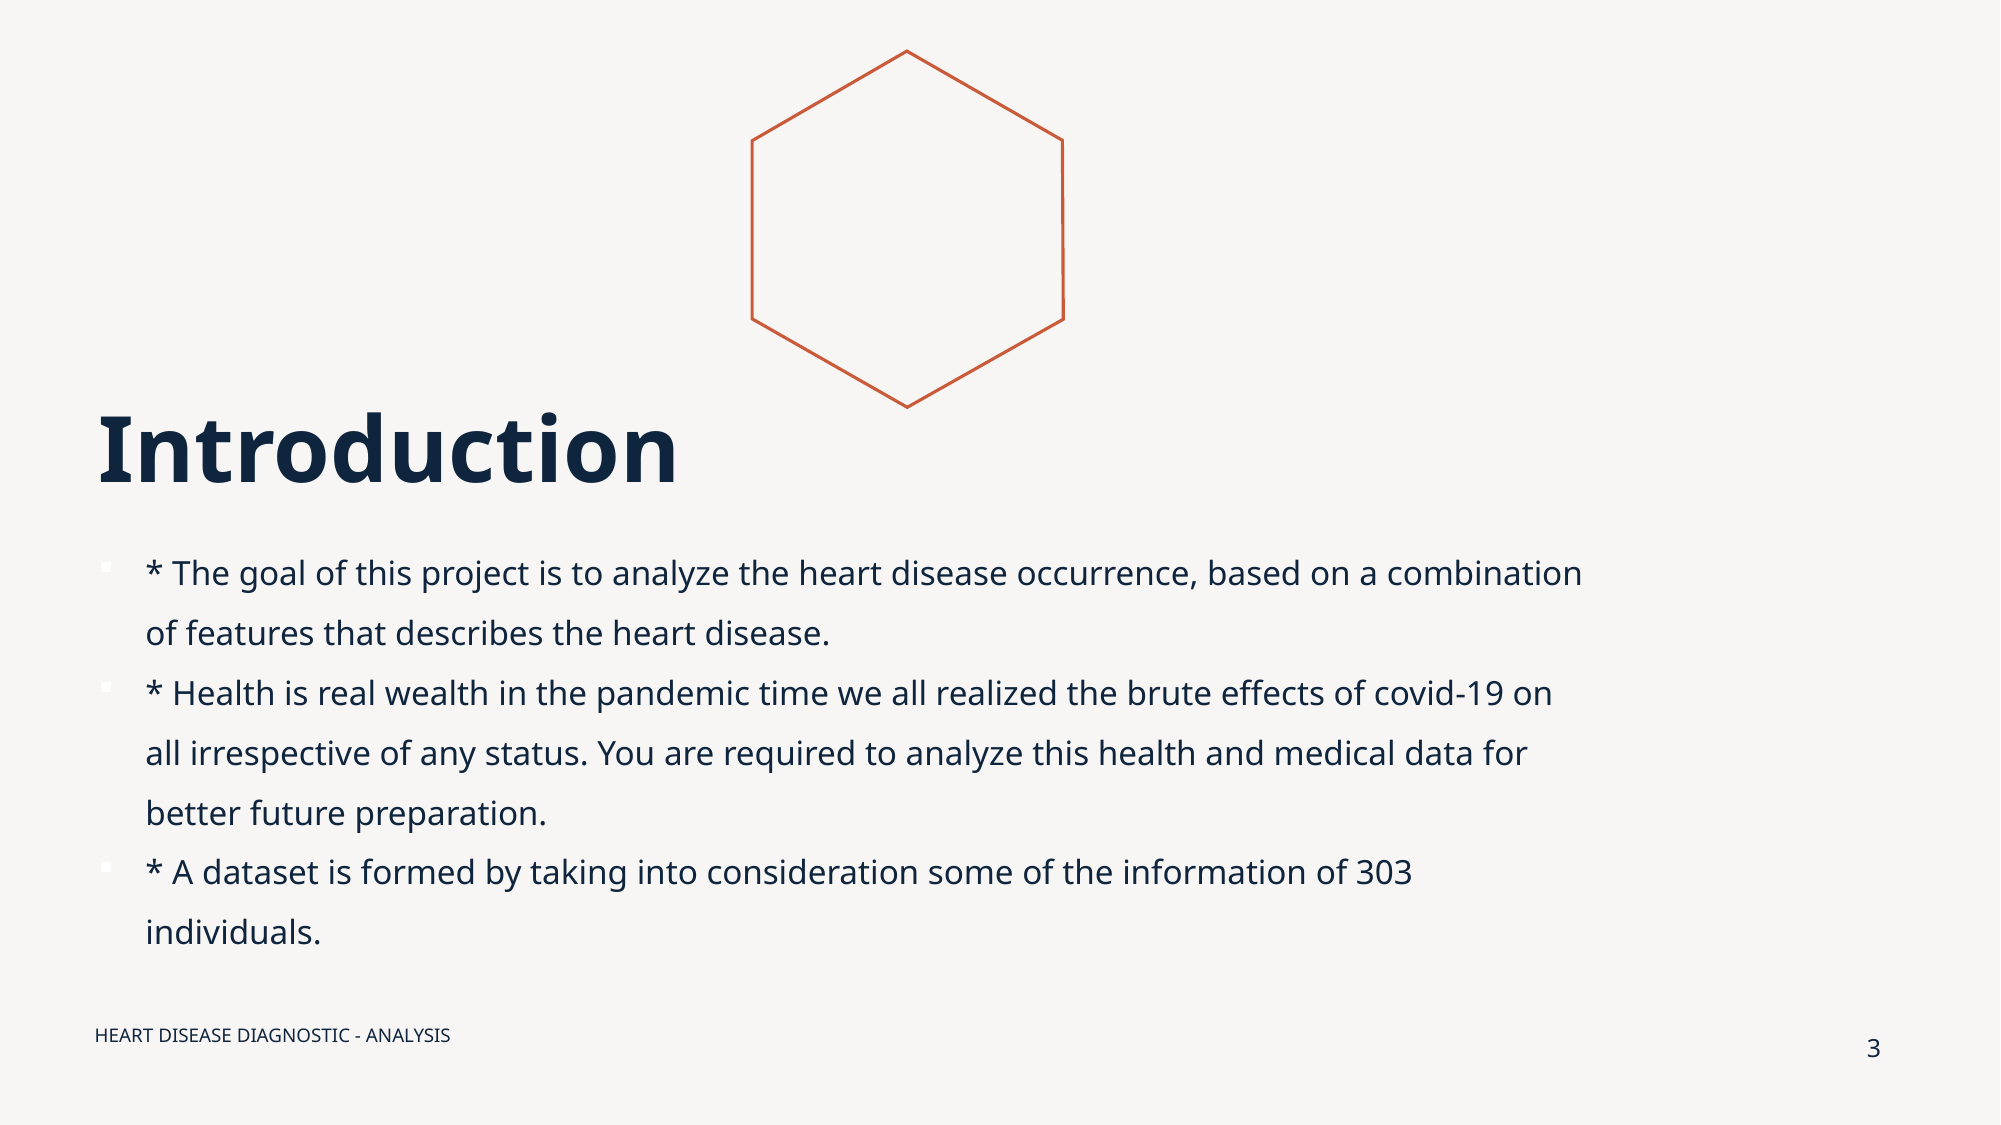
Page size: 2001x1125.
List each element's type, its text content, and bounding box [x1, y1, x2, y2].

list * The goal of this project is to analyze the heart disease occurrence, based on a combination of features that describes the heart disease. * Health is real wealth in the pandemic time we all realized the brute effects of covid-19 on all irrespective of any status. You are required to analyze this health and medical data for better future preparation. * A dataset is formed by taking into consideration some of the information of 303 individuals. [83, 524, 1606, 911]
slide_number 3 [1836, 1020, 1912, 1080]
title Introduction [83, 343, 923, 524]
text_box [752, 51, 1064, 408]
footer HEART DISEASE DIAGNOSTIC - ANALYSIS [79, 1020, 755, 1080]
